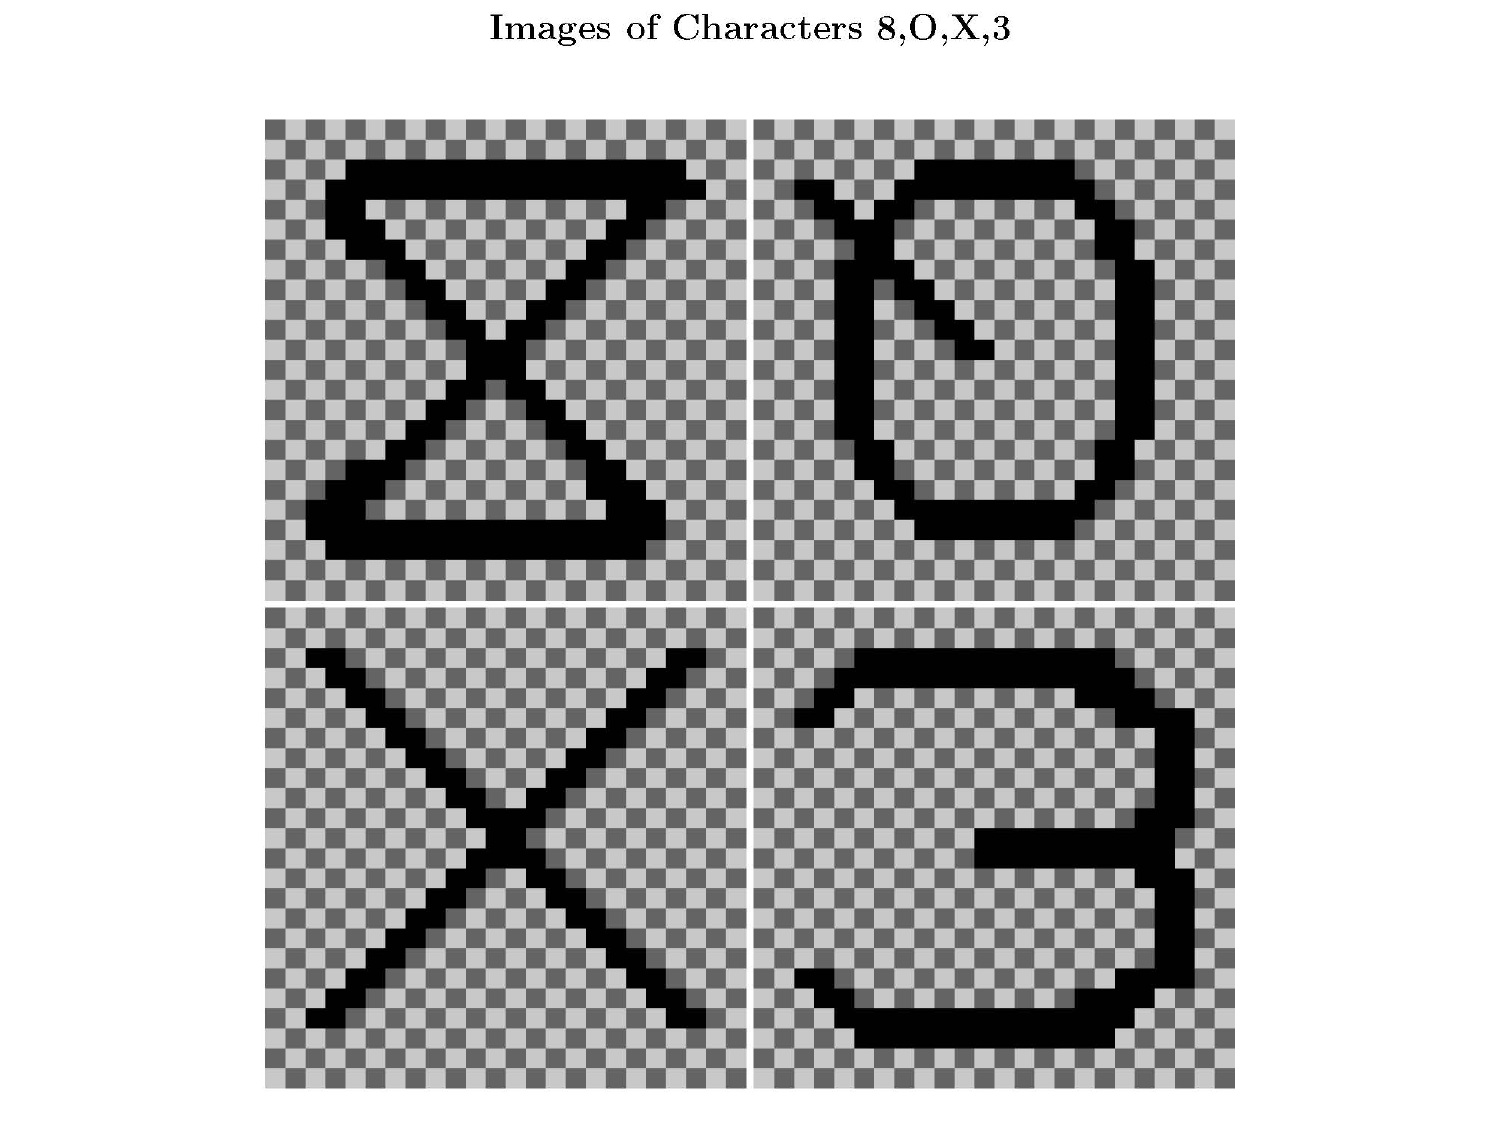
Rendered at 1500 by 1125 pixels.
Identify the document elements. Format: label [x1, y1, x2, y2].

picture [243, 0, 1257, 1125]
